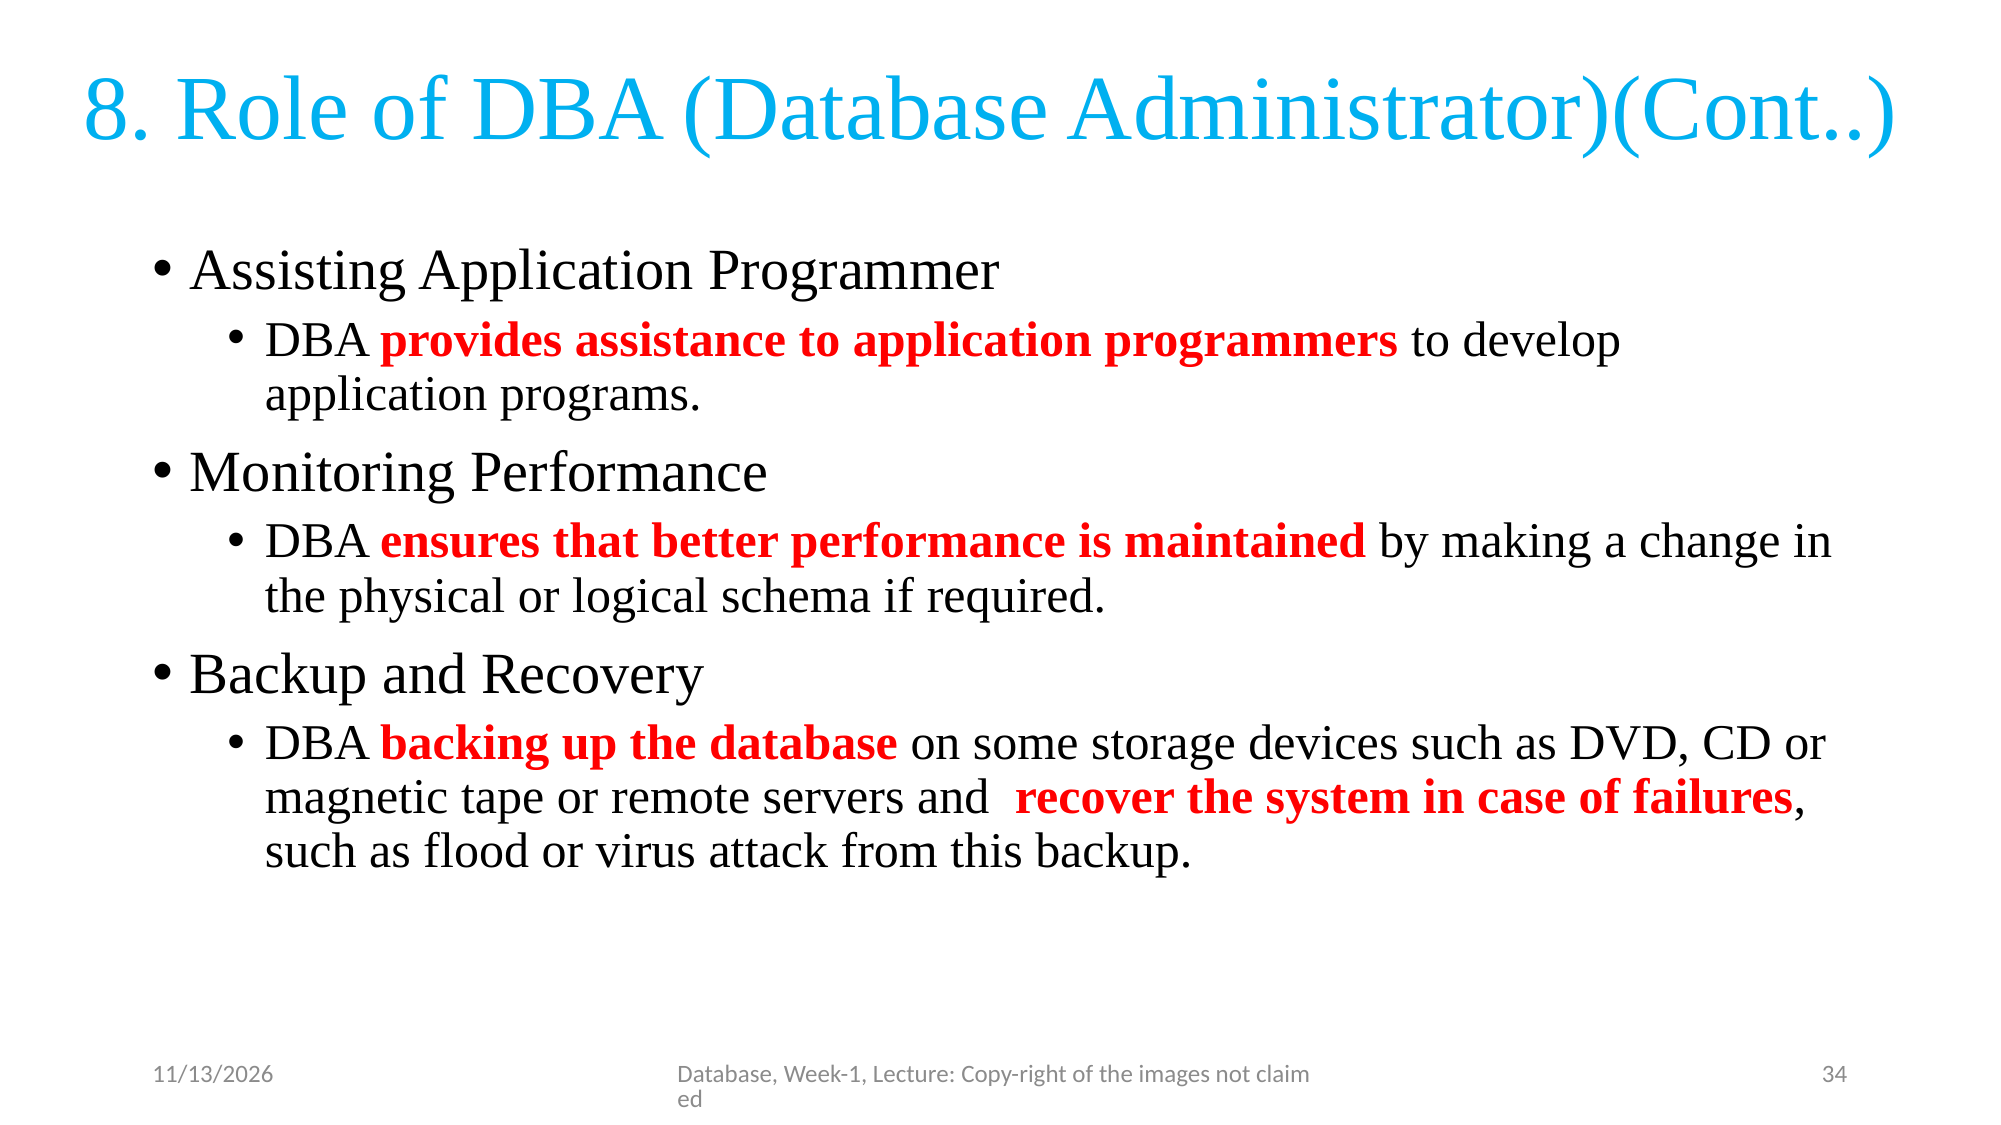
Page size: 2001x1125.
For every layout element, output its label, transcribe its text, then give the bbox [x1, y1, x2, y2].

footer Database, Week-1, Lecture: Copy-right of the images not claimed [662, 1042, 1338, 1103]
title 8. Role of DBA (Database Administrator)(Cont..) [68, 1, 1932, 219]
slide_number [137, 1042, 588, 1103]
list Assisting Application Programmer DBA provides assistance to application programmers to develop application programs. Monitoring Performance DBA ensures that better performance is maintained by making a change in the physical or logical schema if required. Backup and Recovery DBA backing up the database on some storage devices such as DVD, CD or magnetic tape or remote servers and recover the system in case of failures, such as flood or virus attack from this backup. [137, 232, 1863, 1014]
slide_number 34 [1412, 1042, 1863, 1103]
